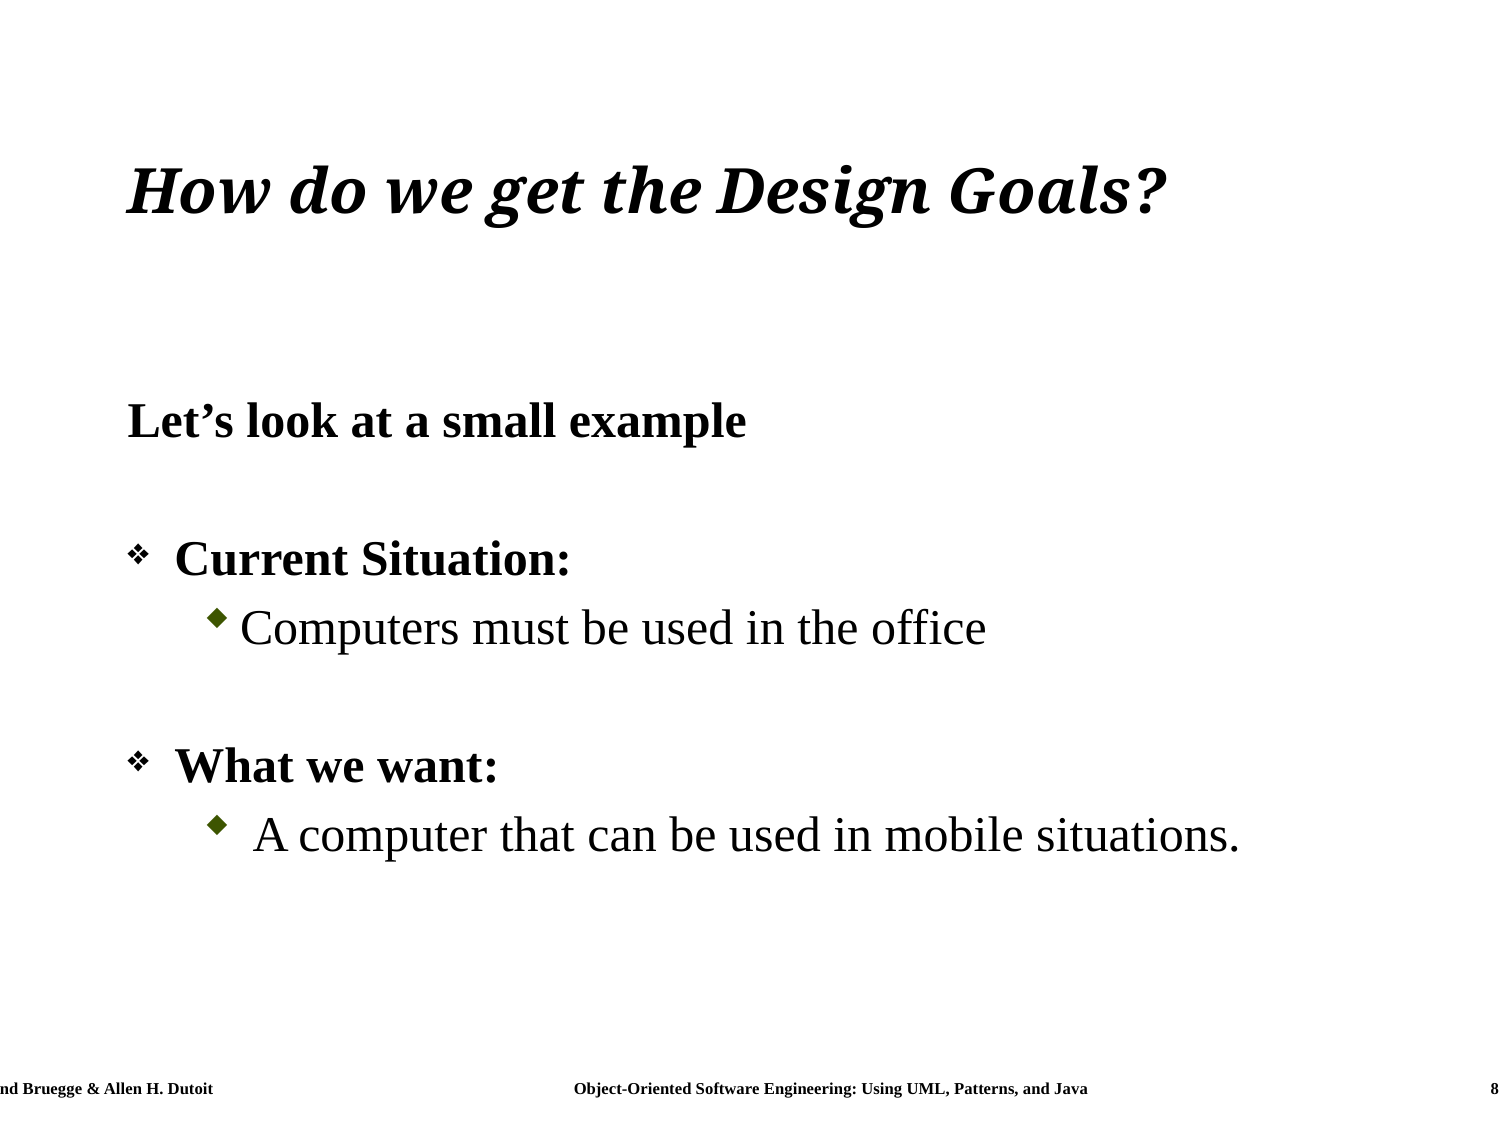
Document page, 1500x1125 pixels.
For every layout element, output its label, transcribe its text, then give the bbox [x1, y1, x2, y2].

list Let’s look at a small example Current Situation: Computers must be used in the office What we want: A computer that can be used in mobile situations. [112, 324, 1388, 1000]
title How do we get the Design Goals? [112, 99, 1388, 288]
